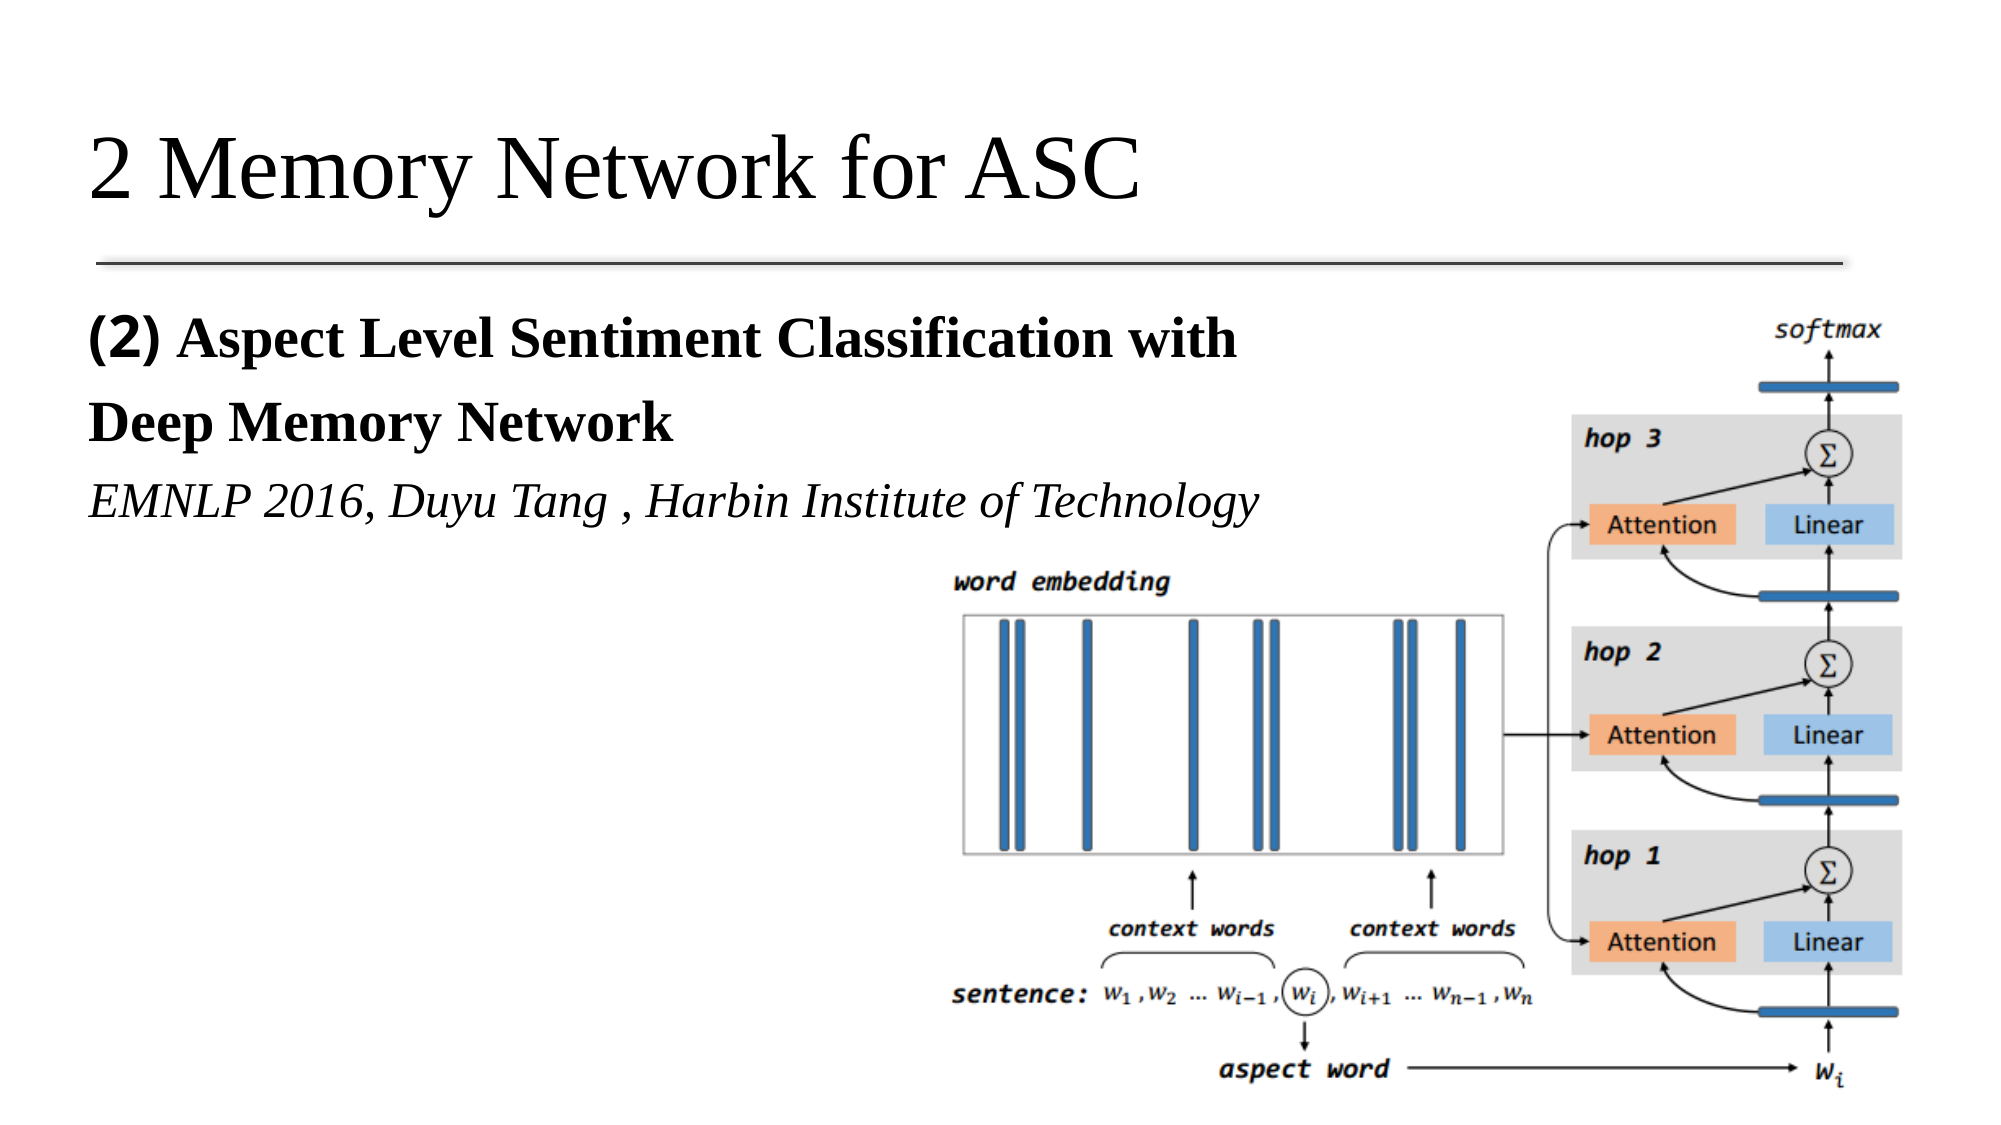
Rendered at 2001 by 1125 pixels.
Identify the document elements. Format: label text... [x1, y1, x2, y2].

list (2) Aspect Level Sentiment Classification with Deep Memory Network EMNLP 2016, Duyu Tang , Harbin Institute of Technology [73, 299, 930, 1014]
picture [930, 299, 1927, 1122]
title 2 Memory Network for ASC [73, 59, 1863, 278]
